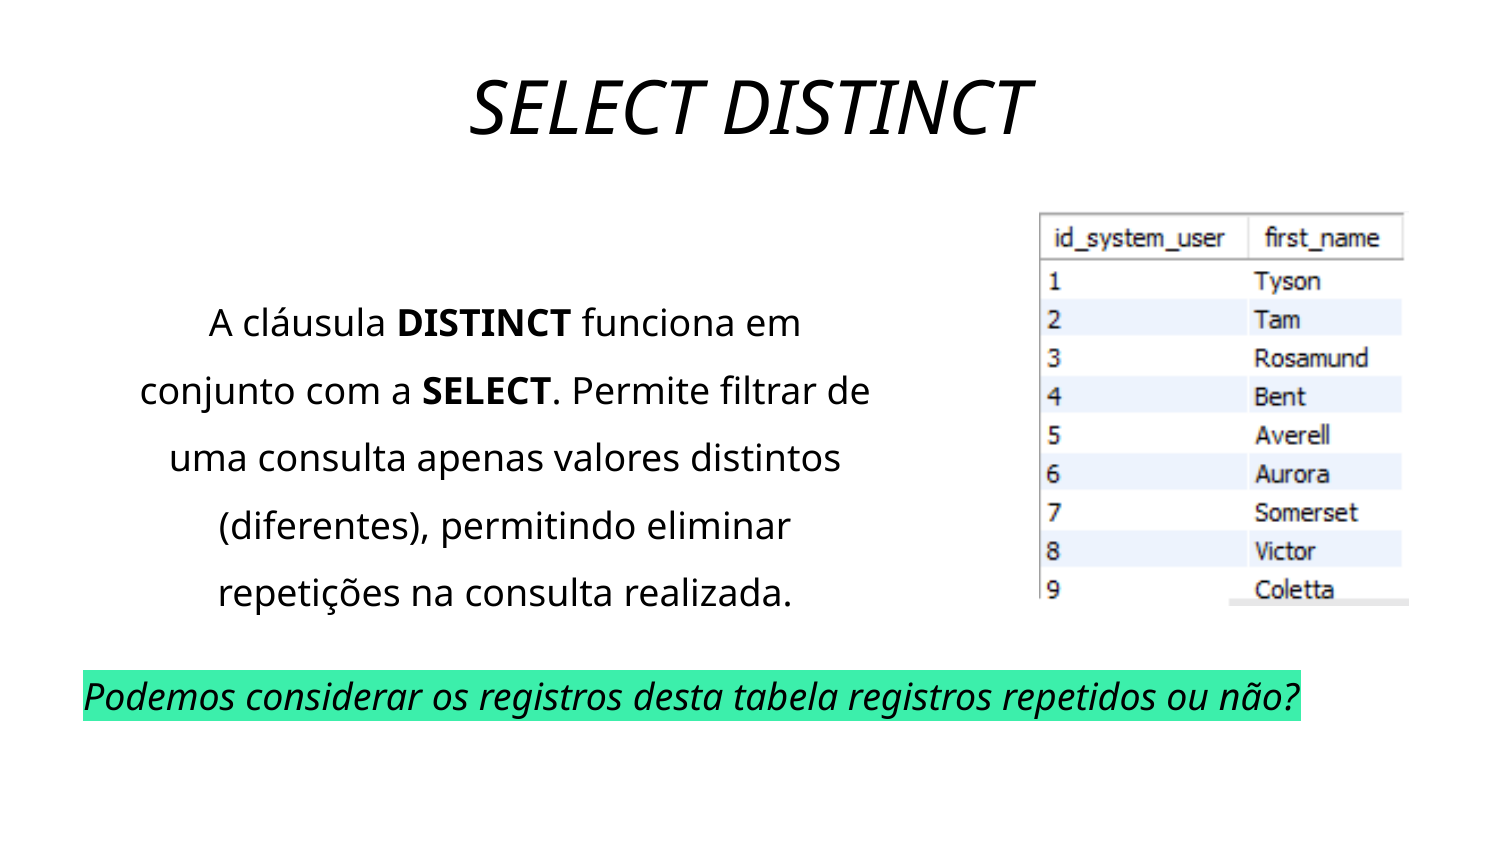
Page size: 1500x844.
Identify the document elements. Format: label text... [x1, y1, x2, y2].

picture [1039, 210, 1410, 606]
text_box SELECT DISTINCT [237, 44, 1262, 136]
text_box Podemos considerar os registros desta tabela registros repetidos ou não? [68, 635, 1409, 733]
text_box A cláusula DISTINCT funciona em conjunto com a SELECT. Permite filtrar de uma consulta apenas valores distintos (diferentes), permitindo eliminar repetições na consulta realizada. [124, 261, 887, 618]
